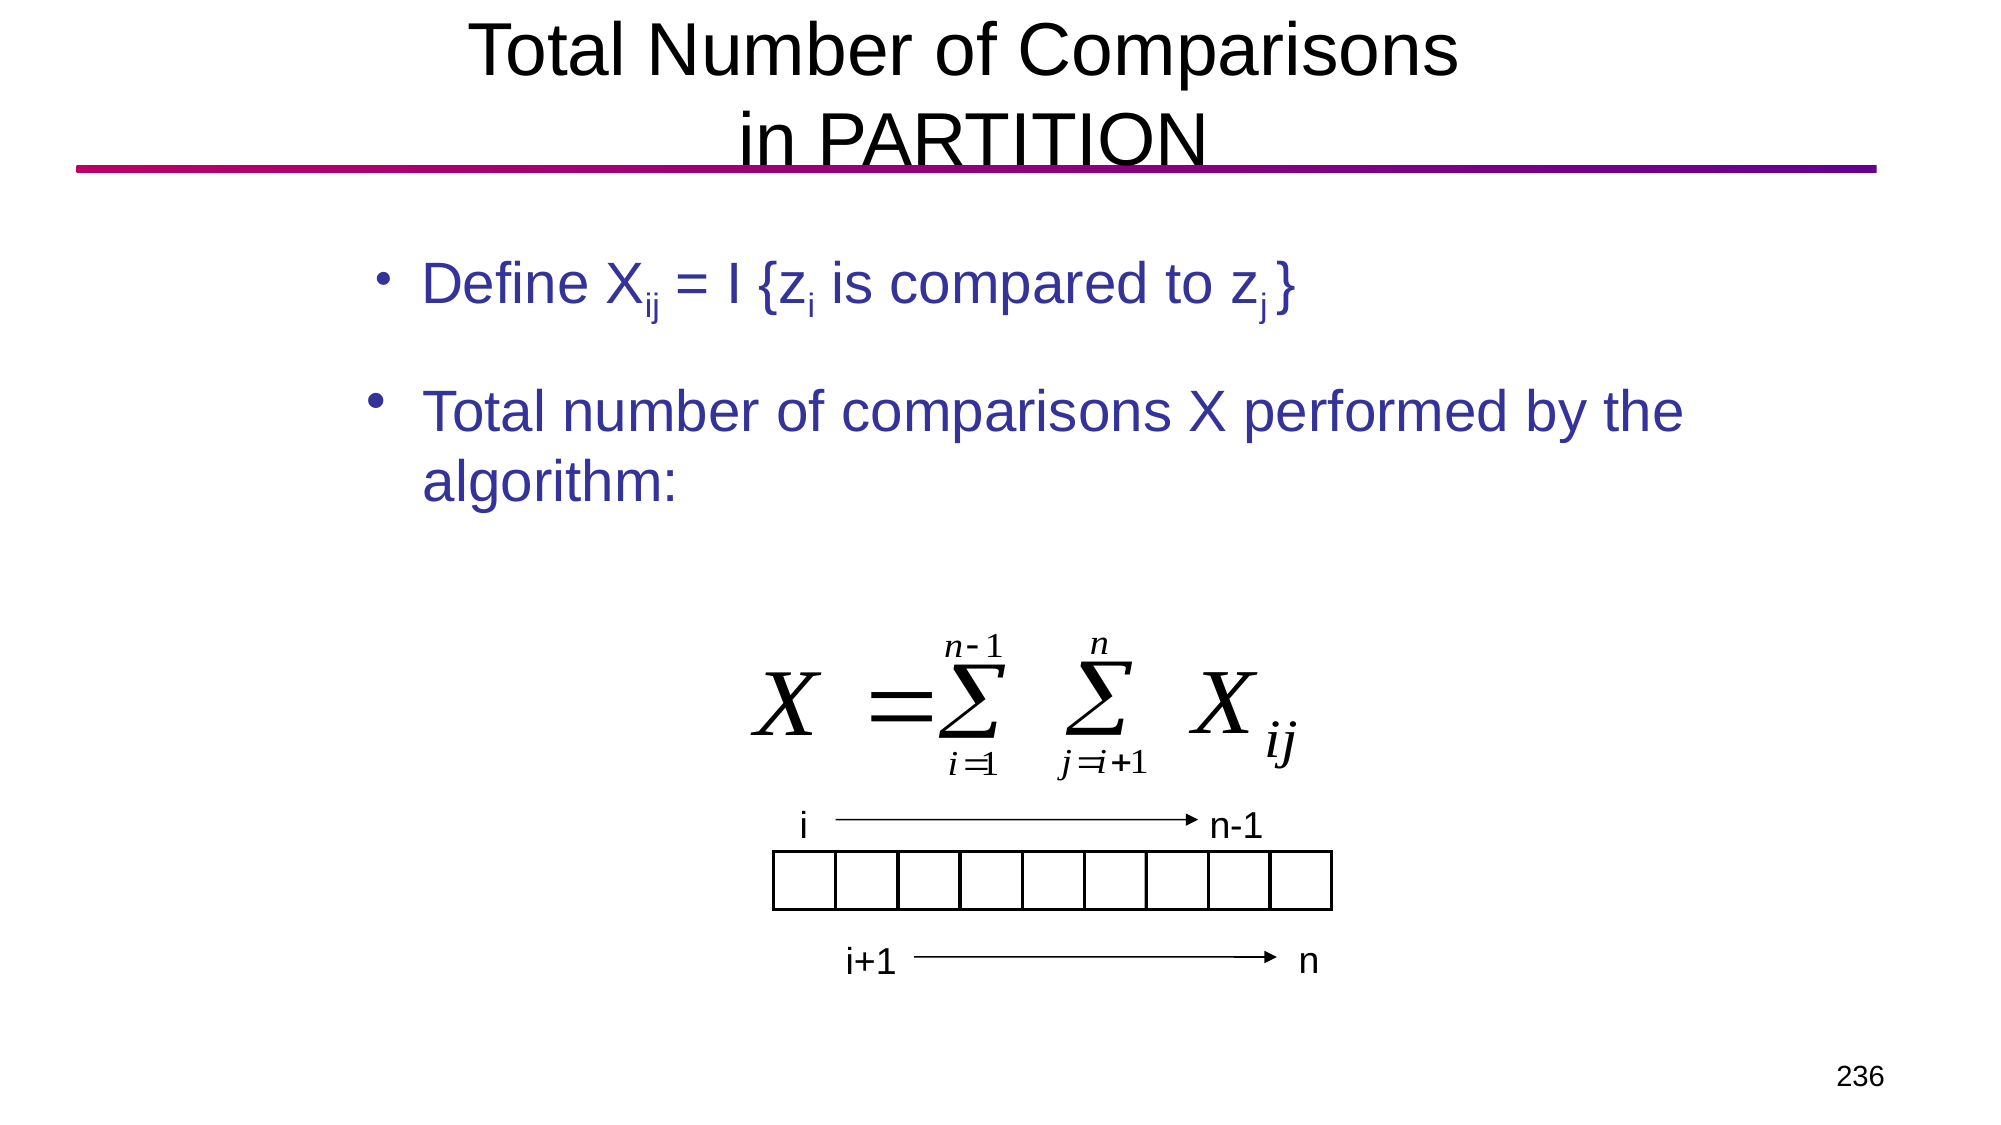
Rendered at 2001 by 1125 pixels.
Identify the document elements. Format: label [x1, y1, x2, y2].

text_box [360, 205, 1312, 332]
slide_number [1433, 1049, 1900, 1103]
text_box [351, 365, 1702, 538]
text_box [730, 616, 1335, 990]
title [74, 16, 1875, 166]
